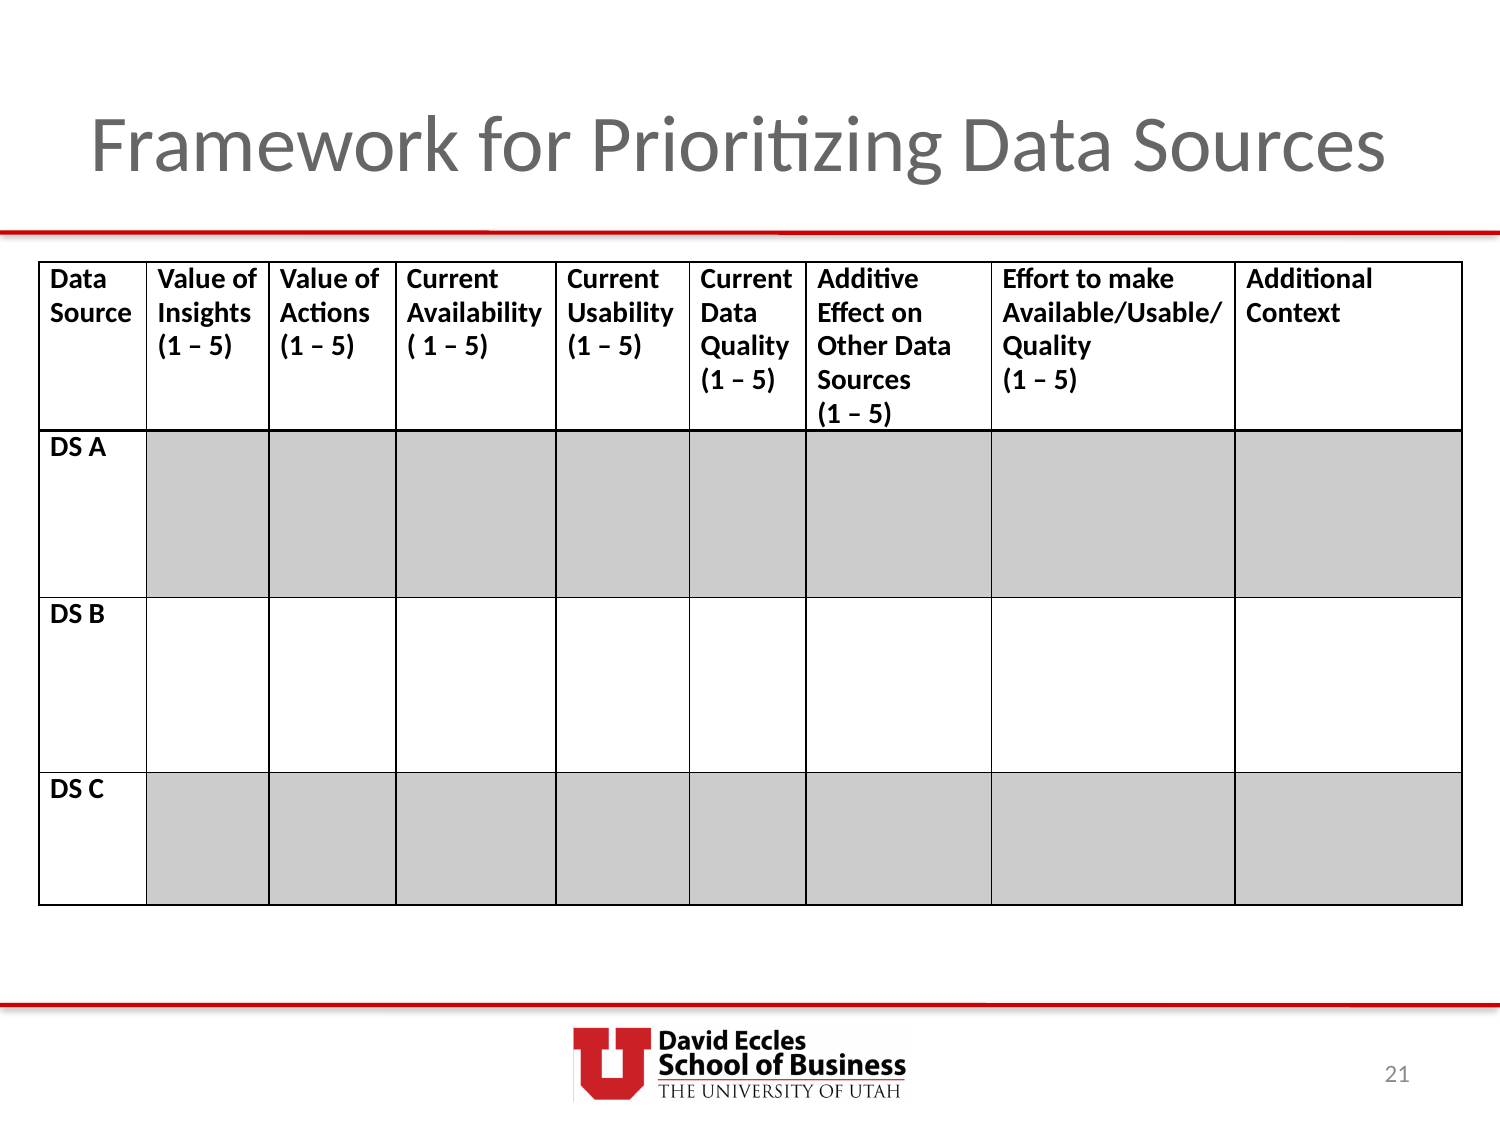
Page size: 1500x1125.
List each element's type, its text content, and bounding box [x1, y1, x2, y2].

table_cell [690, 432, 805, 597]
table_cell [807, 598, 991, 772]
table_cell [557, 432, 689, 597]
table_header Data Source [40, 263, 146, 429]
table_cell [992, 432, 1234, 597]
table_cell DS B [40, 598, 146, 772]
table_cell [397, 598, 555, 772]
table_cell [397, 432, 555, 597]
table_cell [1236, 773, 1461, 904]
table_cell [147, 773, 268, 904]
table_cell [557, 773, 689, 904]
table_cell [147, 598, 268, 772]
table_cell [992, 598, 1234, 772]
table_cell [992, 773, 1234, 904]
table_header Current Usability (1 – 5) [557, 263, 689, 429]
table_header Current Data Quality (1 – 5) [690, 263, 805, 429]
table_cell [807, 773, 991, 904]
table_header Effort to make Available/Usable/Quality (1 – 5) [992, 263, 1234, 429]
table_cell [147, 432, 268, 597]
table_cell [1236, 432, 1461, 597]
table_cell [690, 773, 805, 904]
title Framework for Prioritizing Data Sources [75, 45, 1425, 233]
table_cell DS C [40, 773, 146, 904]
table_cell [270, 773, 395, 904]
table_header Value of Insights (1 – 5) [147, 263, 268, 429]
table_cell [690, 598, 805, 772]
table_cell [270, 598, 395, 772]
table_cell DS A [40, 432, 146, 597]
slide_number 21 [1074, 1042, 1425, 1103]
picture [573, 1026, 907, 1102]
table_header Additive Effect on Other Data Sources (1 – 5) [807, 263, 991, 429]
table_cell [270, 432, 395, 597]
table_header Additional Context [1236, 263, 1461, 429]
table_cell [557, 598, 689, 772]
table_header Current Availability ( 1 – 5) [397, 263, 555, 429]
table_header Value of Actions (1 – 5) [270, 263, 395, 429]
table_cell [807, 432, 991, 597]
table_cell [1236, 598, 1461, 772]
table_cell [397, 773, 555, 904]
